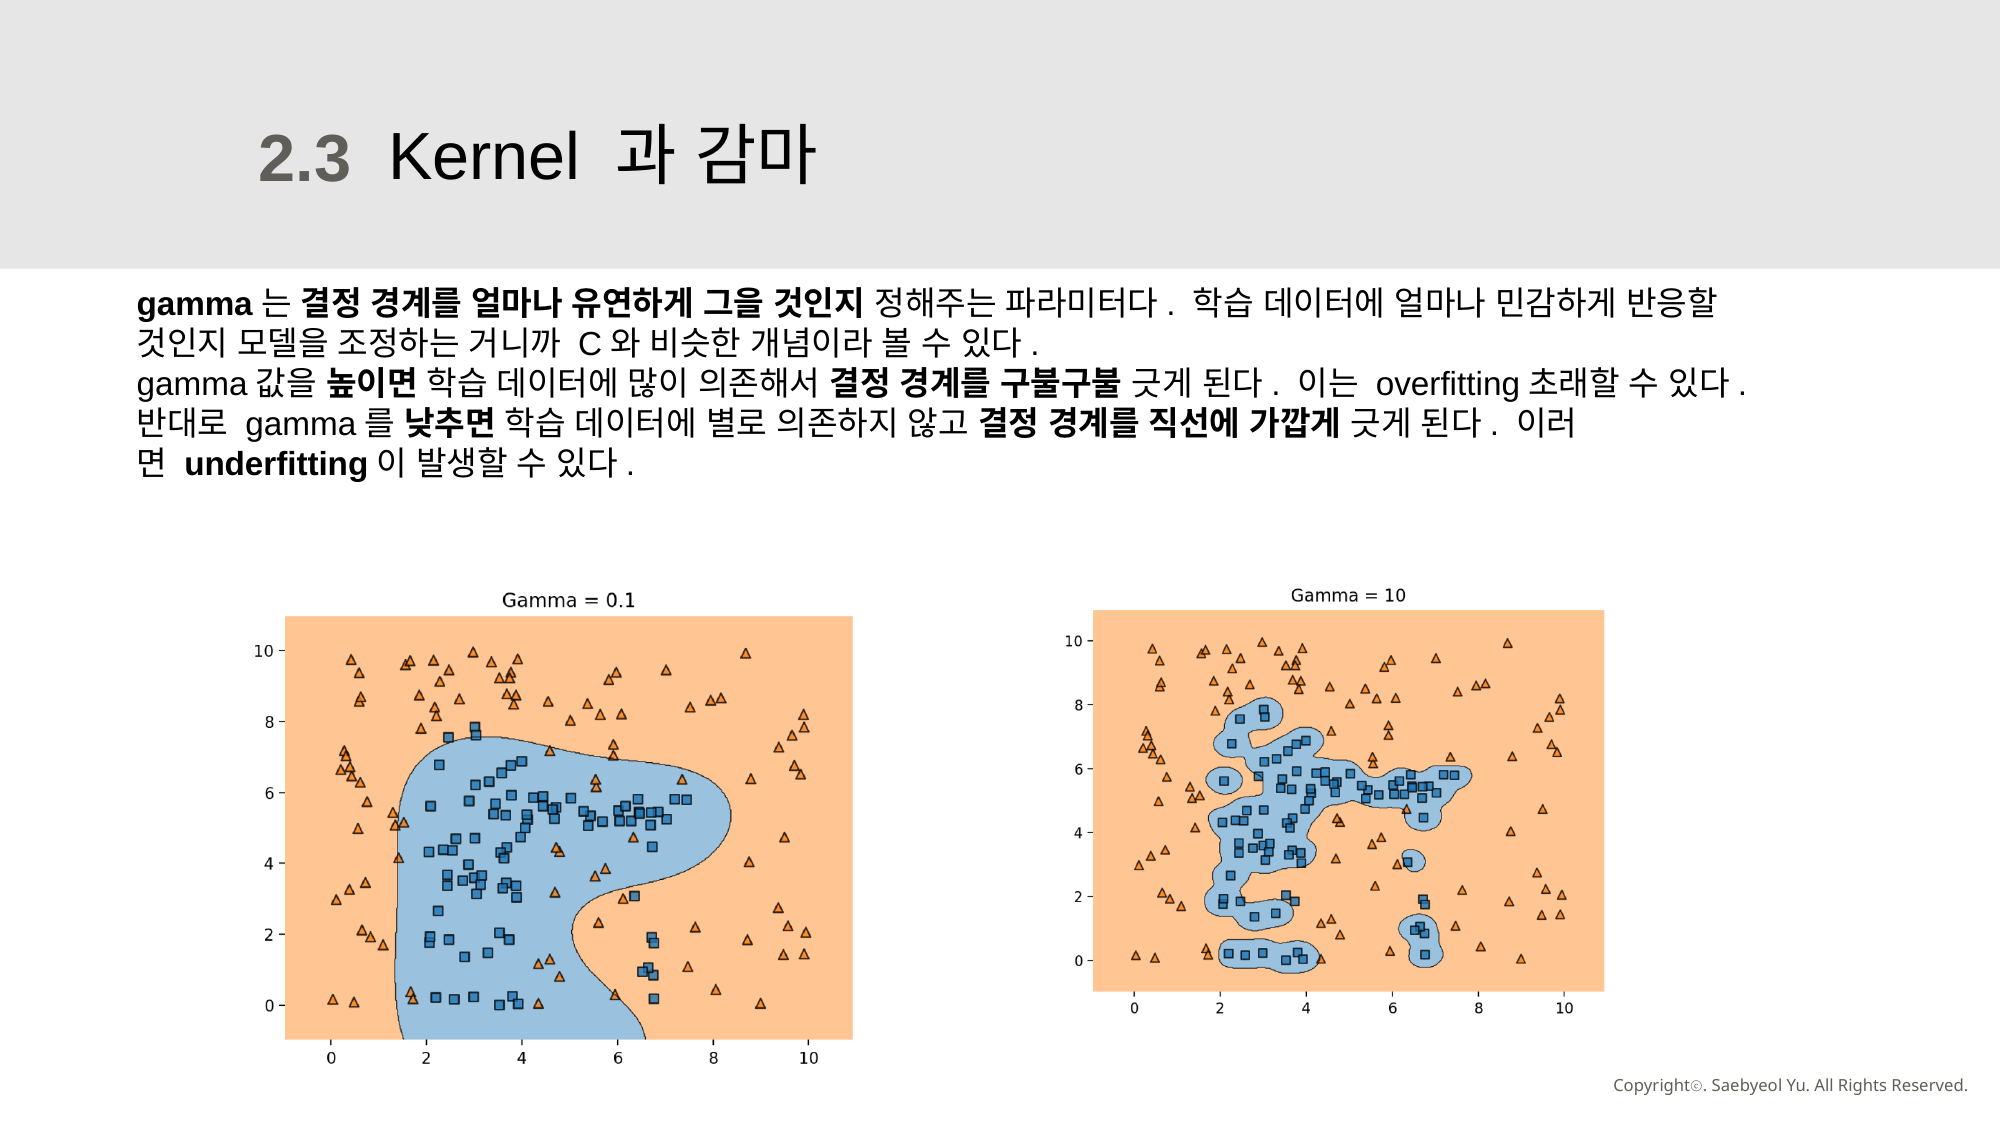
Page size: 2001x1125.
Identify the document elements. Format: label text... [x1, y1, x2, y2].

text_box 2.3 [243, 106, 366, 202]
picture [193, 550, 926, 1100]
text_box gamma는 결정 경계를 얼마나 유연하게 그을 것인지 정해주는 파라미터다. 학습 데이터에 얼마나 민감하게 반응할 것인지 모델을 조정하는 거니까 C와 비슷한 개념이라 볼 수 있다. gamma값을 높이면 학습 데이터에 많이 의존해서 결정 경계를 구불구불 긋게 된다. 이는 overfitting초래할 수 있다. 반대로 gamma를 낮추면 학습 데이터에 별로 의존하지 않고 결정 경계를 직선에 가깝게 긋게 된다. 이러면 underfitting이 발생할 수 있다. [121, 275, 1783, 535]
text_box Kernel 과 감마 [373, 105, 834, 201]
text_box [0, 0, 2000, 270]
picture [1010, 550, 1670, 1046]
